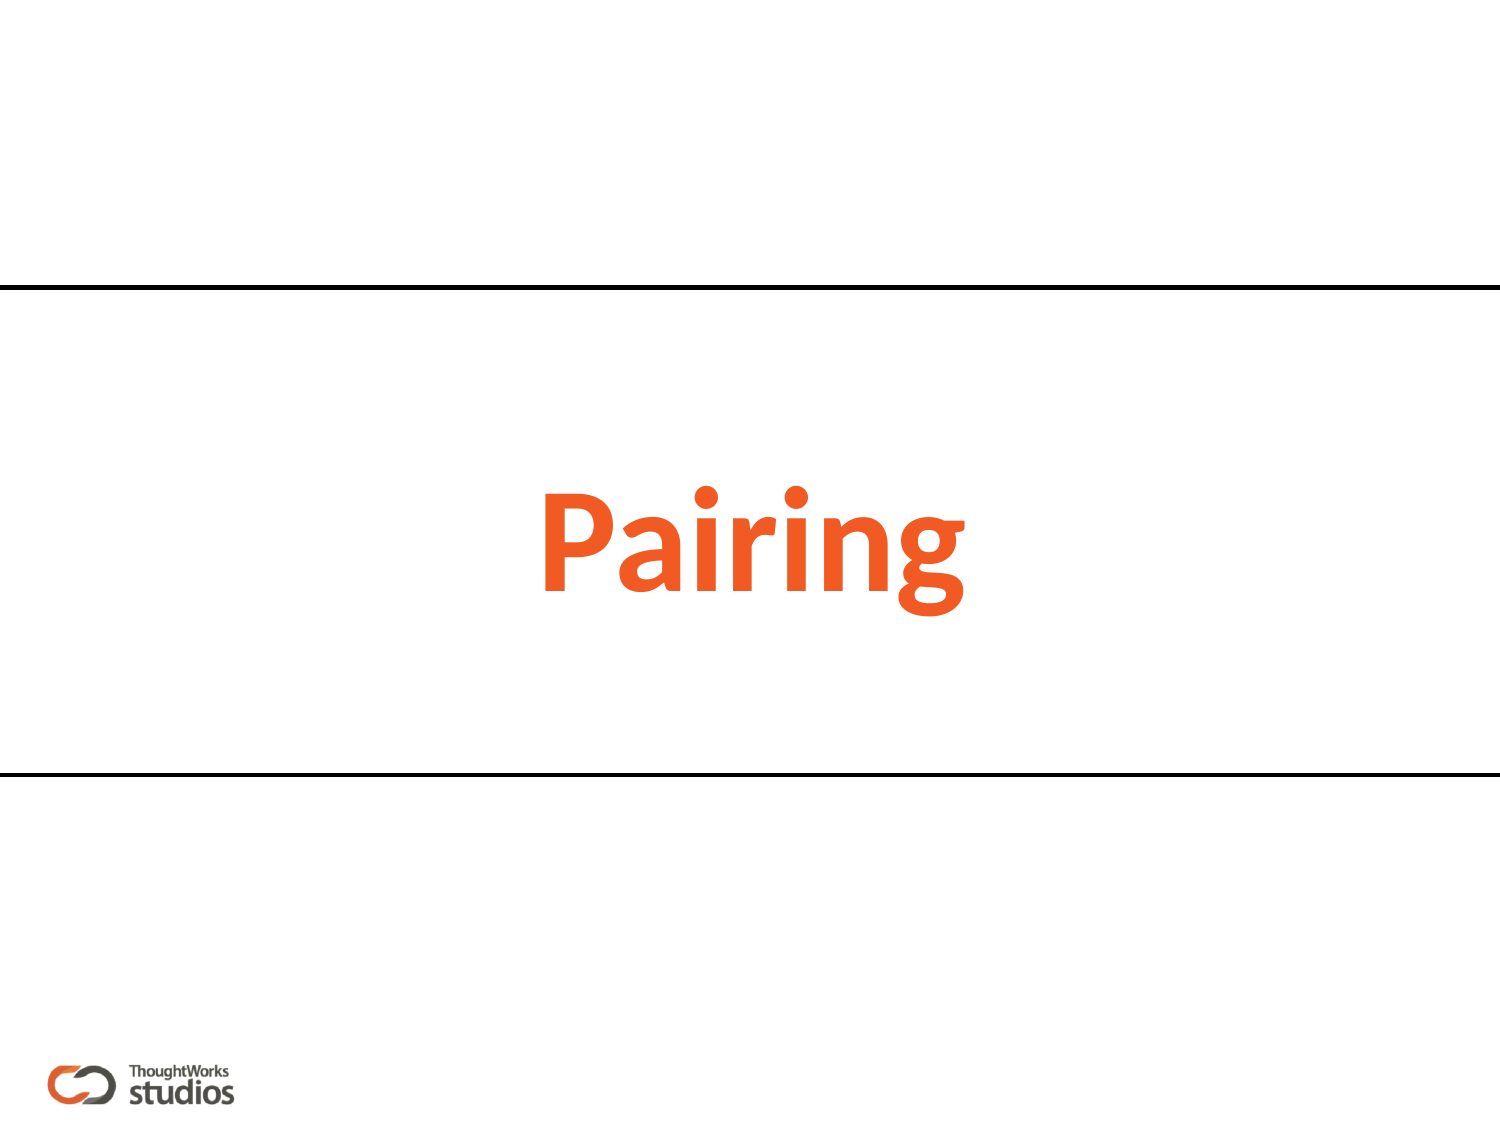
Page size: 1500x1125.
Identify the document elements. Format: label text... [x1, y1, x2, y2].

picture [46, 1063, 235, 1105]
title Pairing [62, 299, 1443, 763]
